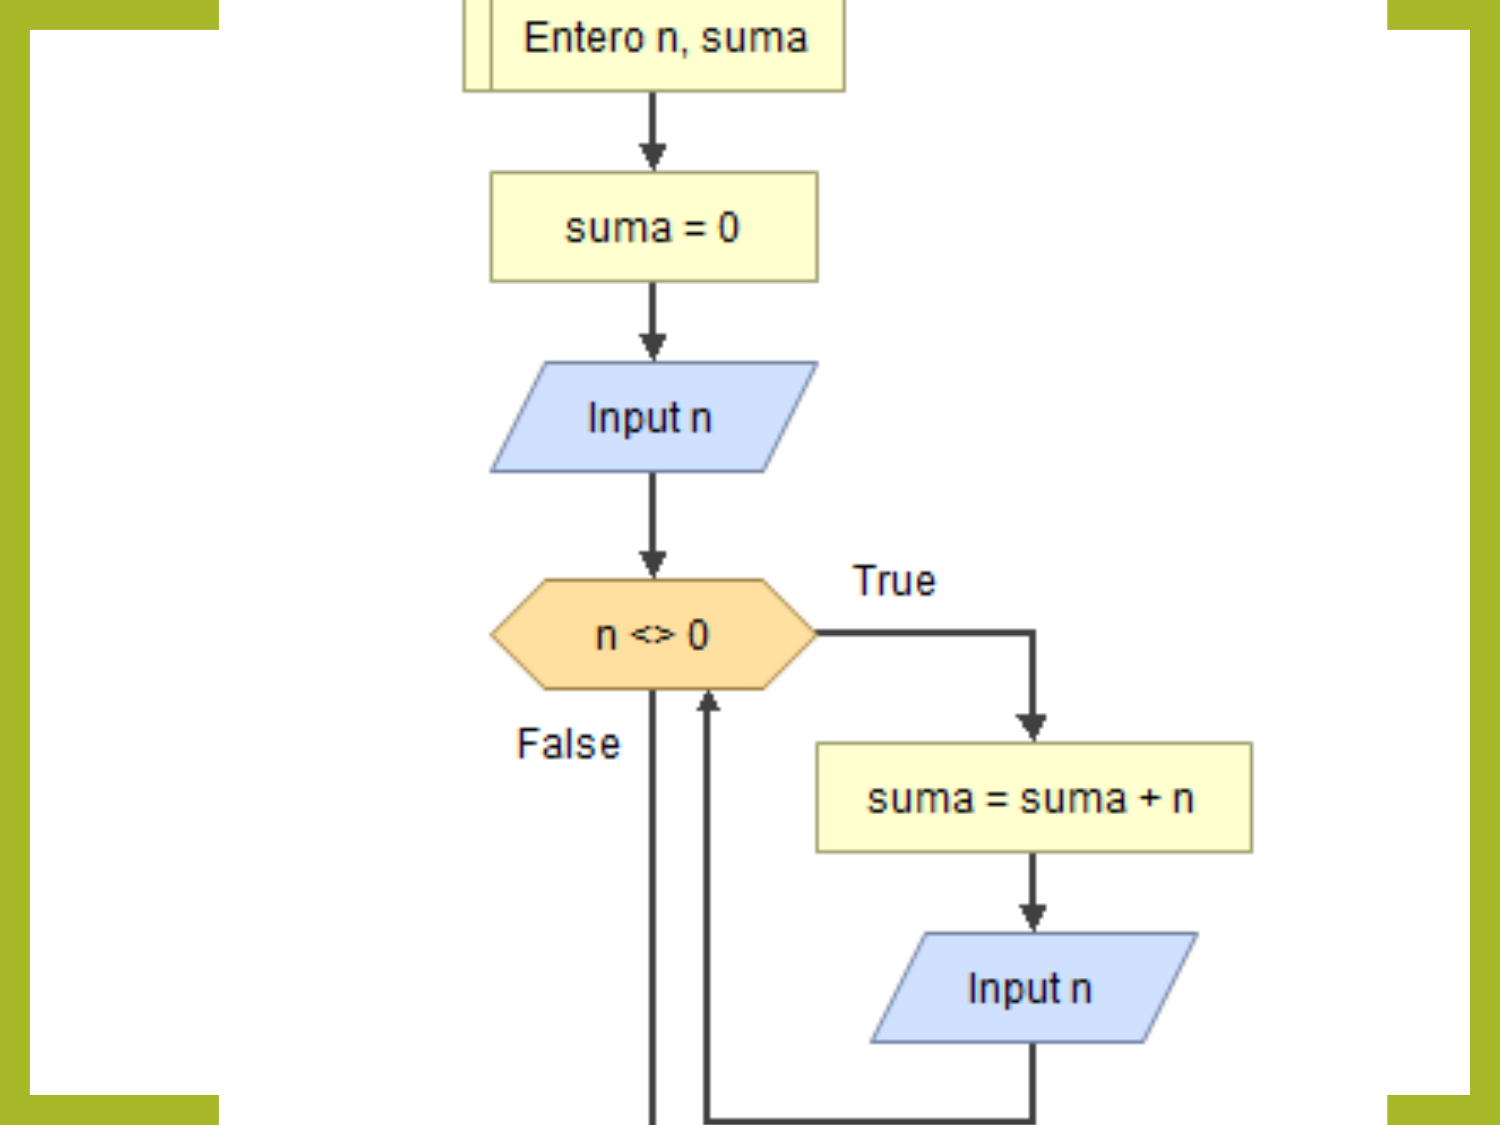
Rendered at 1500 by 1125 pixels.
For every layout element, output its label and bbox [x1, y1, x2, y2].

picture [218, 0, 1388, 1125]
